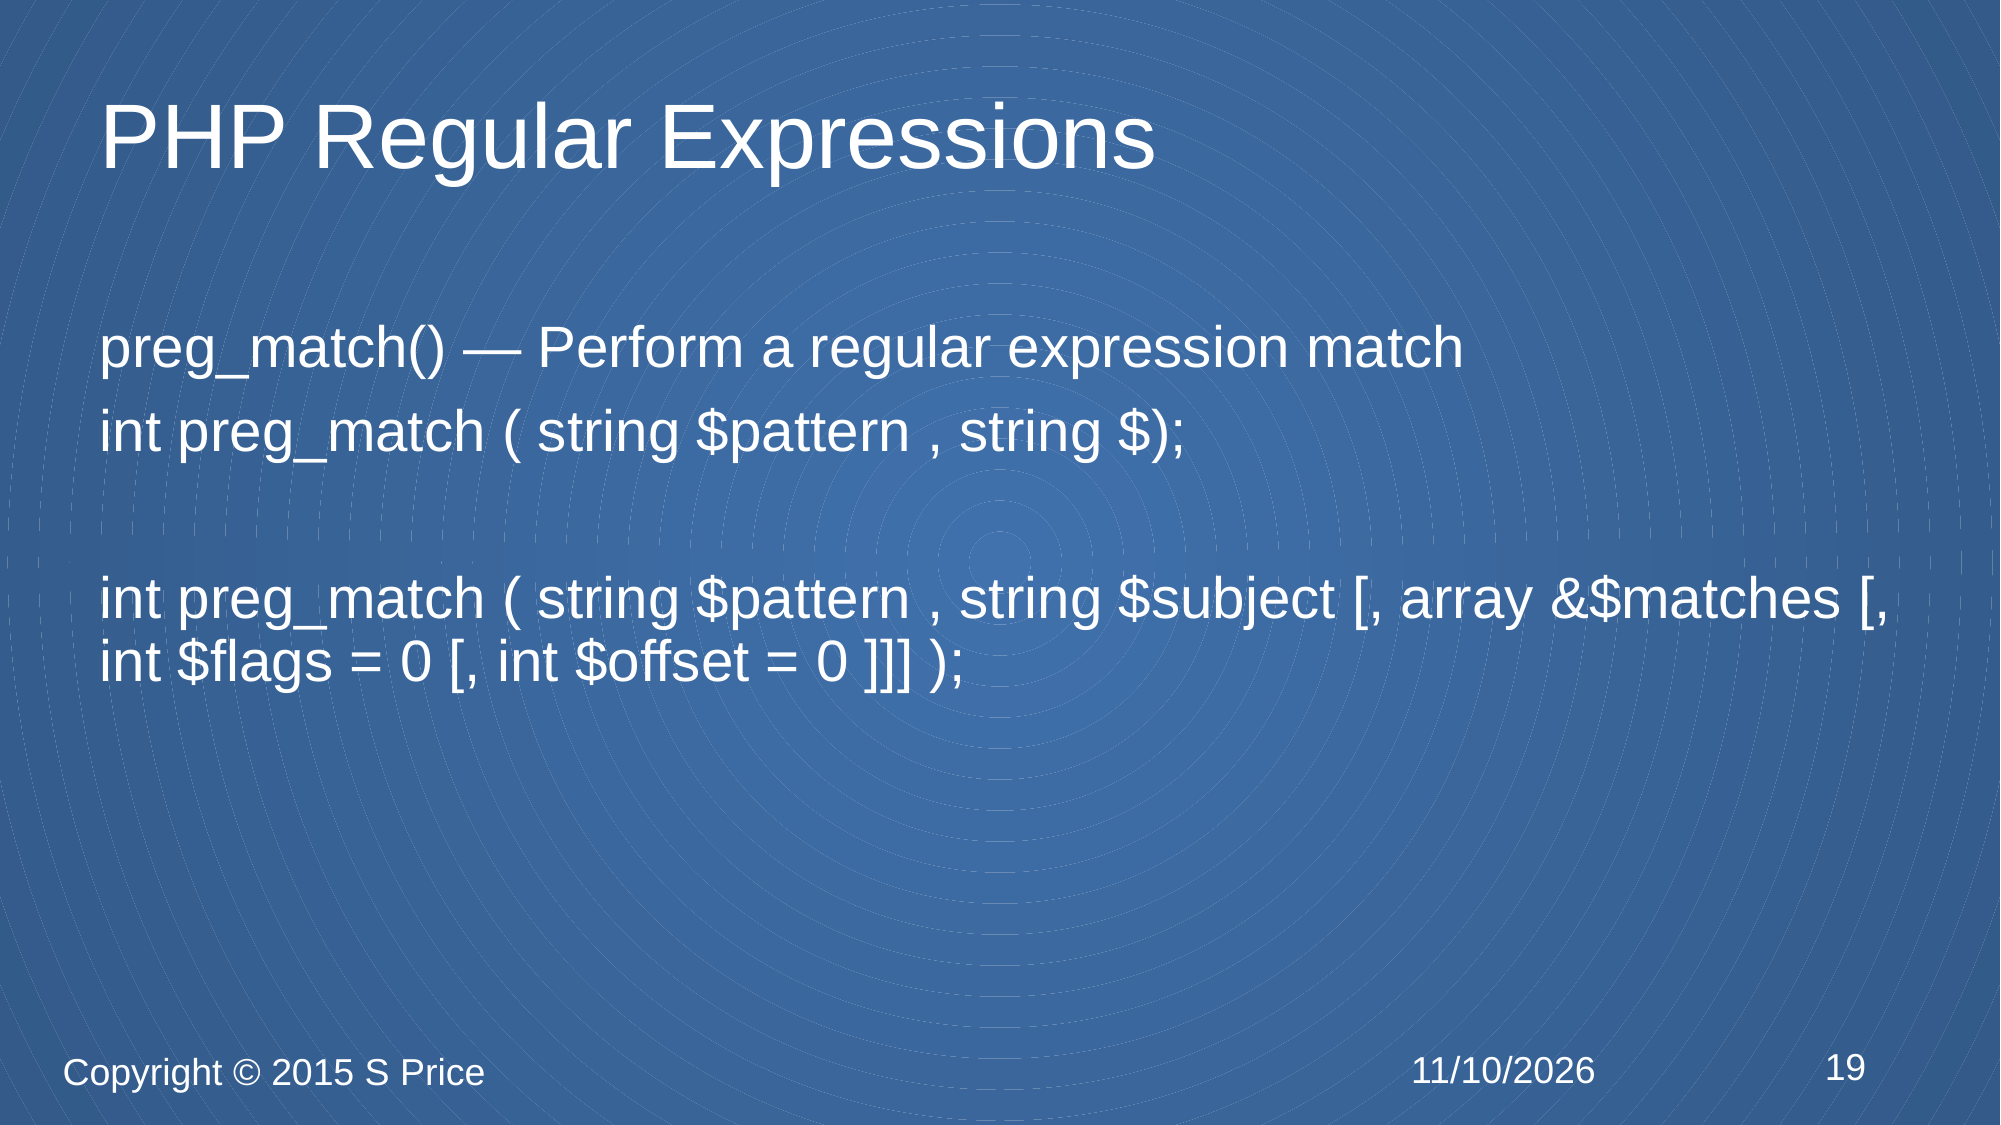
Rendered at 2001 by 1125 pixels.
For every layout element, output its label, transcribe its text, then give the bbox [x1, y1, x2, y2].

title PHP Regular Expressions [99, 44, 1900, 233]
subtitle preg_match() — Perform a regular expression match int preg_match ( string $pattern , string $); int preg_match ( string $pattern , string $subject [, array &$matches [, int $flags = 0 [, int $offset = 0 ]]] ); [99, 263, 1900, 916]
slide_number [1396, 1038, 1659, 1100]
footer Copyright © 2015 S Price [48, 1039, 1397, 1101]
slide_number 19 [1810, 1034, 1901, 1097]
